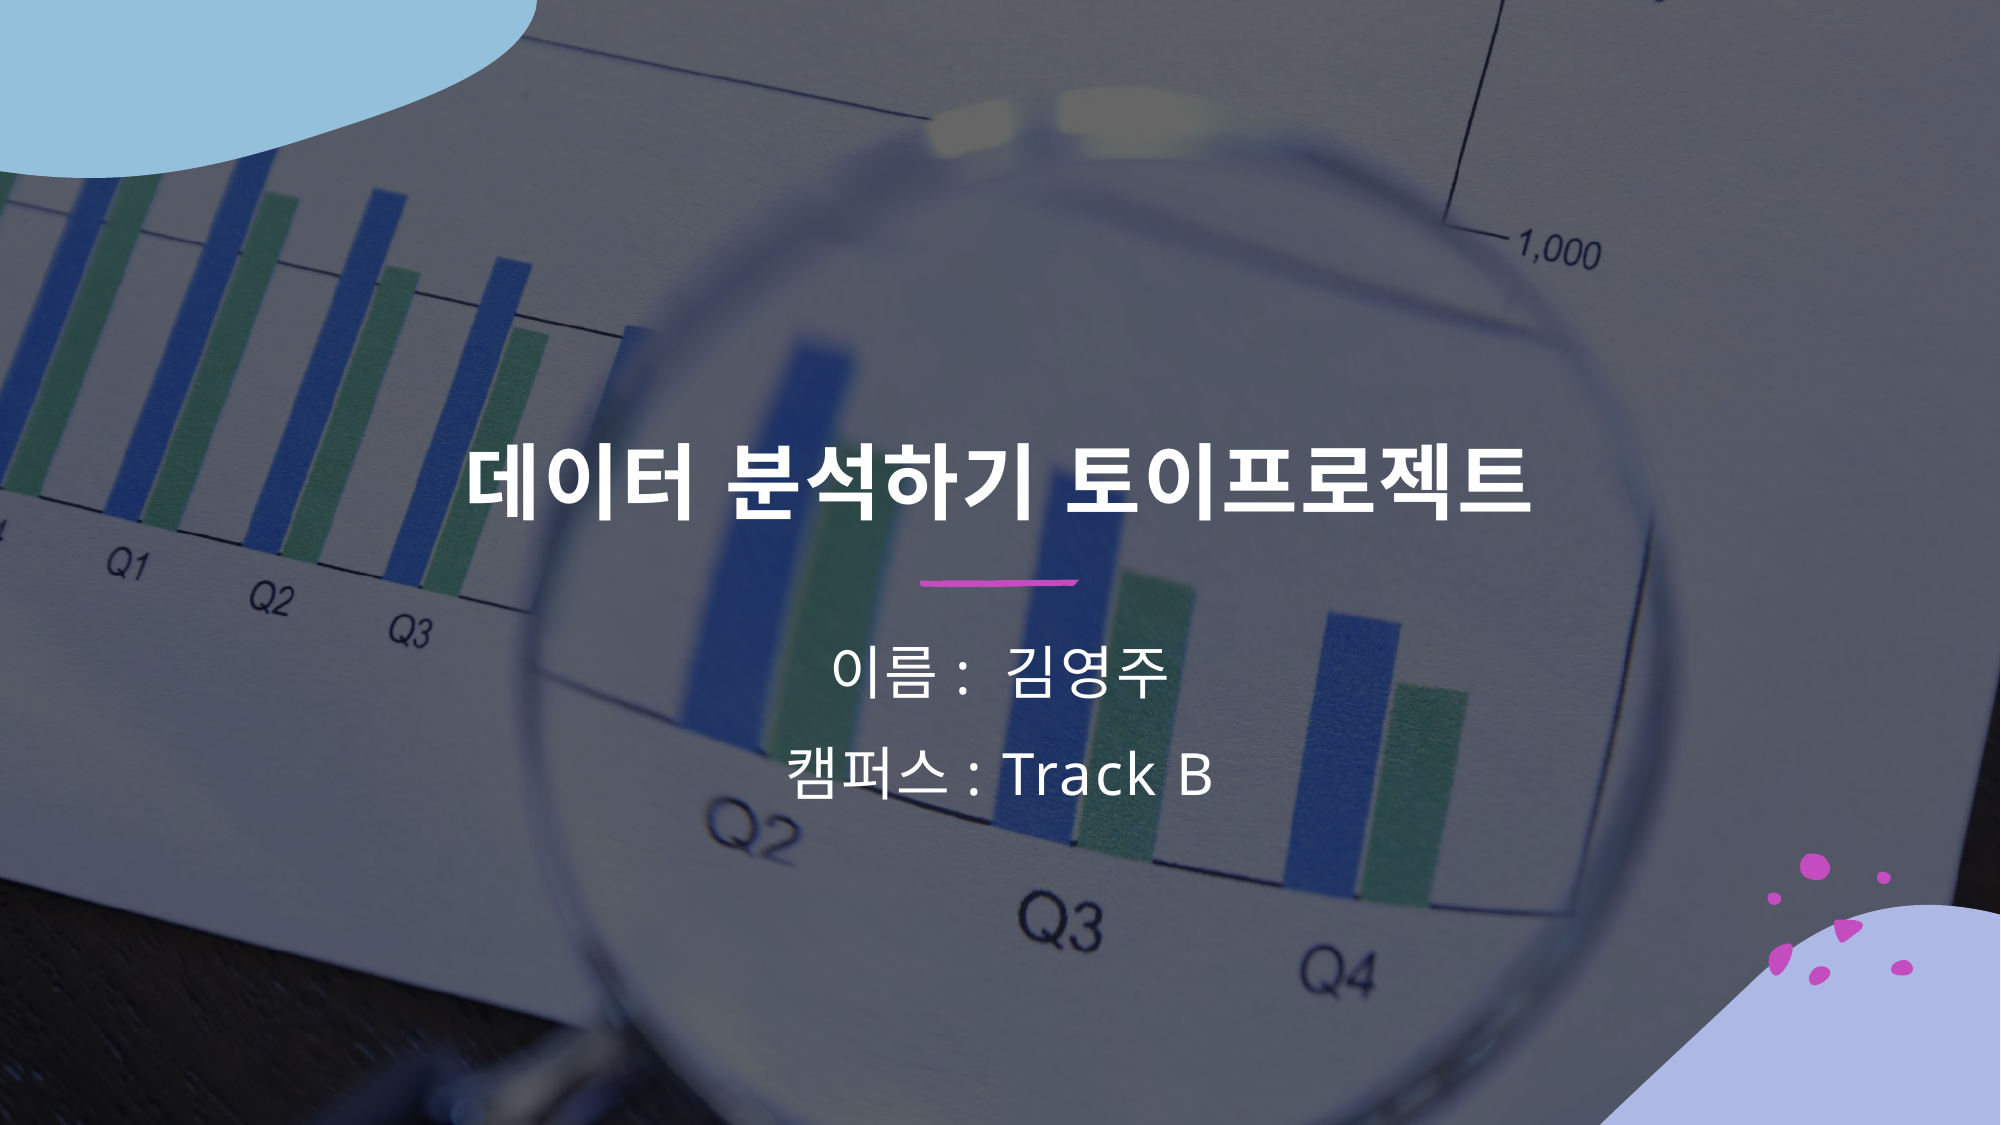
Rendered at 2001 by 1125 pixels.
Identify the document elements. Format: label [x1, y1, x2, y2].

text_box [919, 579, 1080, 588]
picture [0, 0, 2000, 1125]
text_box [1767, 853, 1914, 986]
